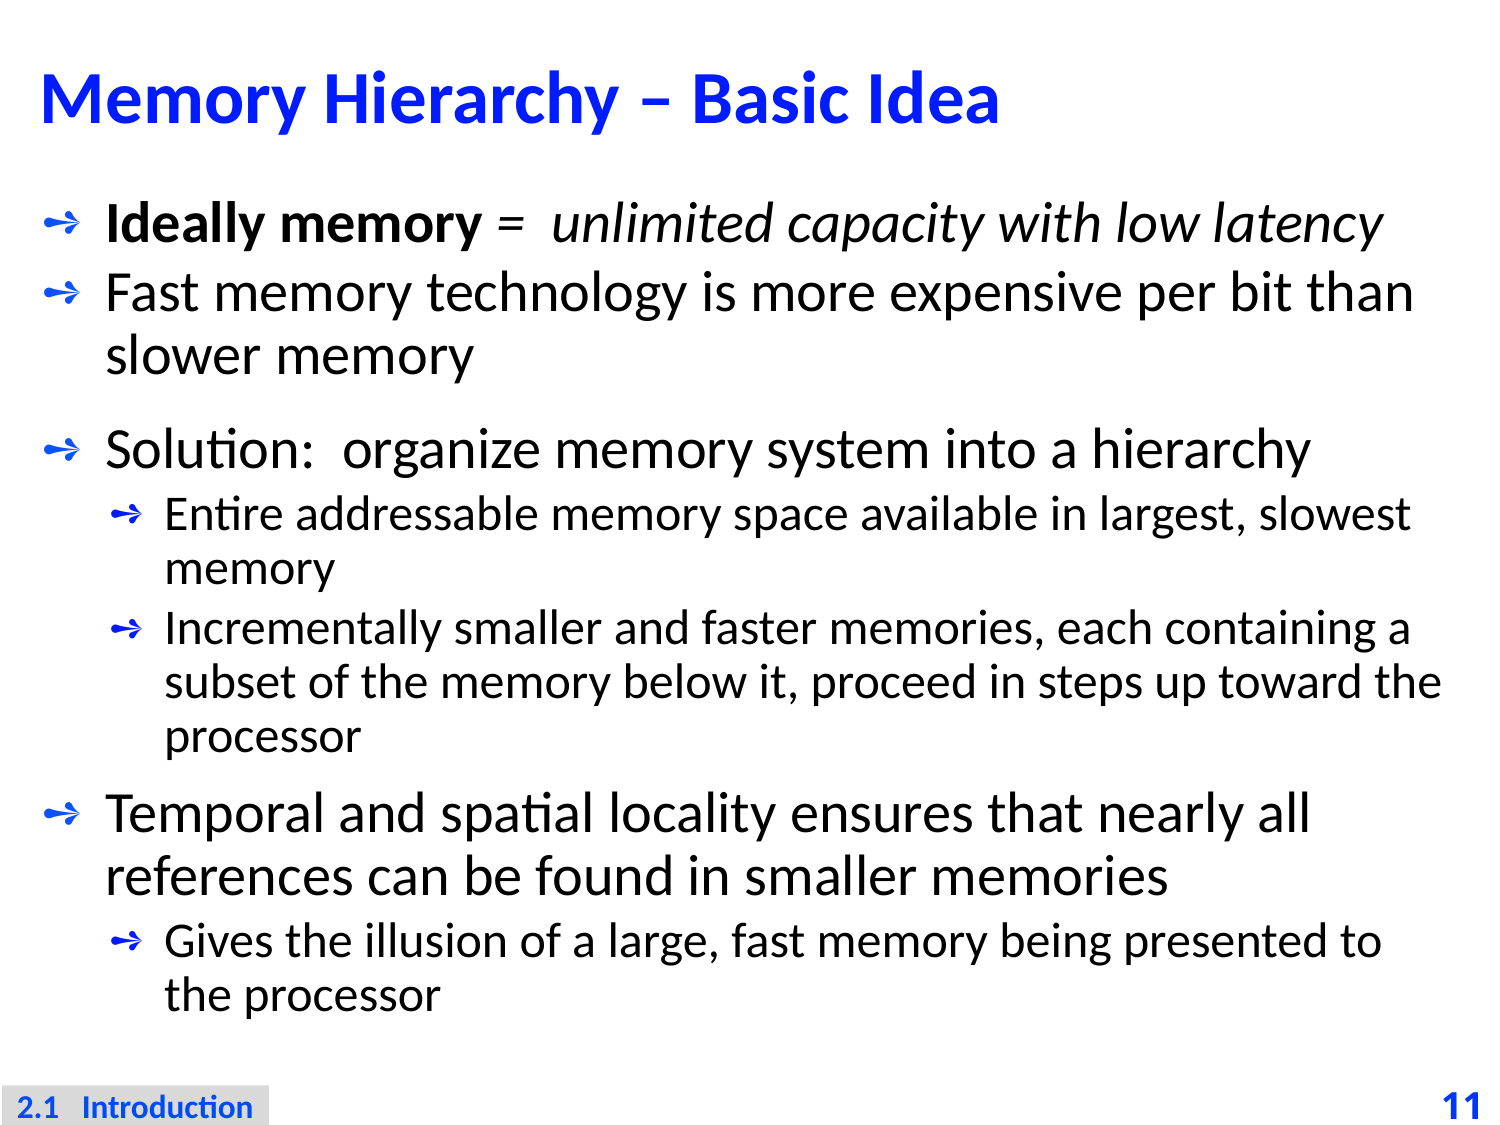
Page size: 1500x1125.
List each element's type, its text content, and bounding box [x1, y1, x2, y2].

text_box 2.1 Introduction [2, 1085, 269, 1125]
slide_number 11 [1425, 1092, 1500, 1124]
title Memory Hierarchy – Basic Idea [24, 23, 1478, 176]
list Ideally memory = unlimited capacity with low latency Fast memory technology is more expensive per bit than slower memory Solution: organize memory system into a hierarchy Entire addressable memory space available in largest, slowest memory Incrementally smaller and faster memories, each containing a subset of the memory below it, proceed in steps up toward the processor Temporal and spatial locality ensures that nearly all references can be found in smaller memories Gives the illusion of a large, fast memory being presented to the processor [24, 184, 1478, 1095]
